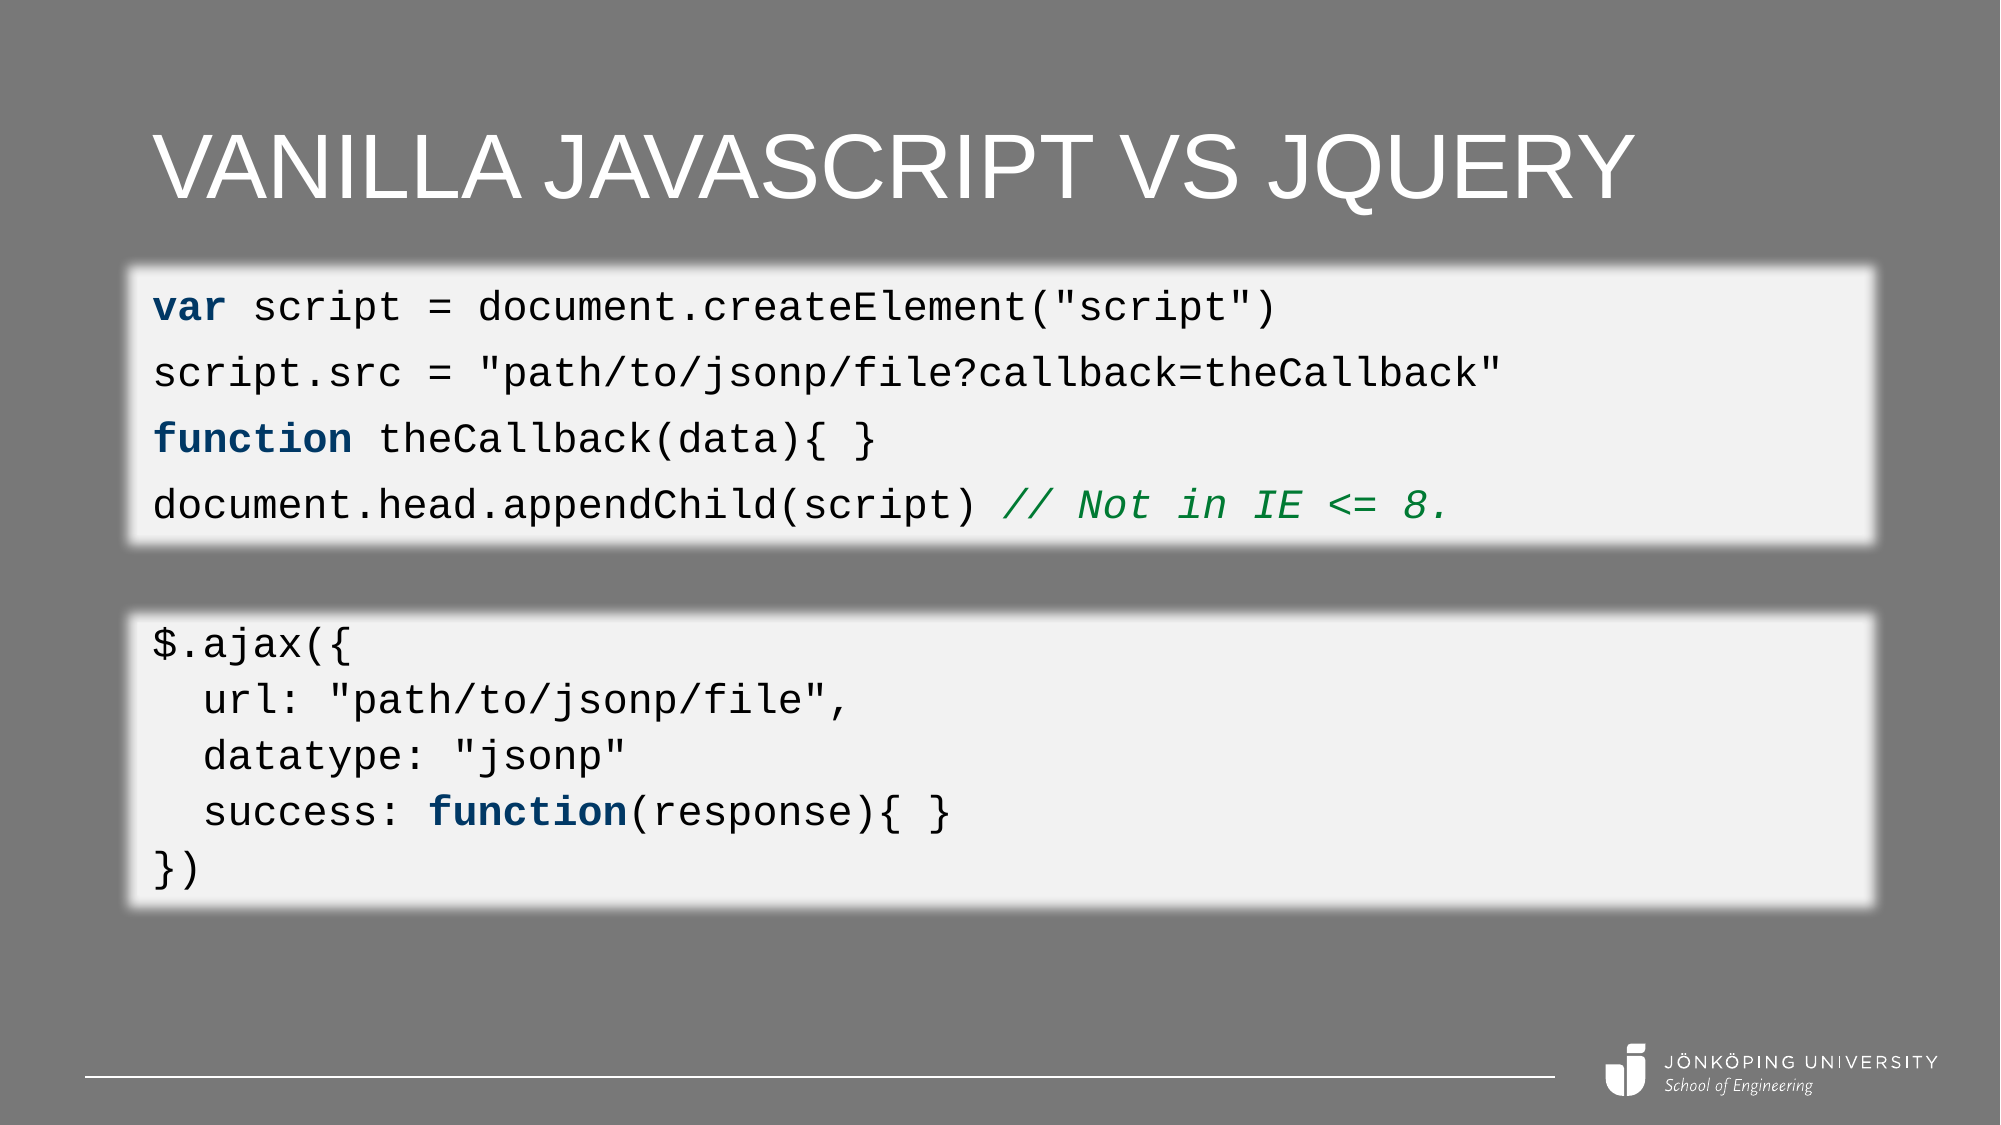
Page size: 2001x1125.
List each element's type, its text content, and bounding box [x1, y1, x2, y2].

text_box $.ajax({ url: "path/to/jsonp/file", datatype: "jsonp" success: function(response){ } }) [137, 622, 1863, 896]
title Vanilla JavaScript VS jQuery [137, 59, 1863, 258]
text_box var script = document.createElement("script") script.src = "path/to/jsonp/file?callback=theCallback" function theCallback(data){ } document.head.appendChild(script) // Not in IE <= 8. [137, 277, 1863, 535]
